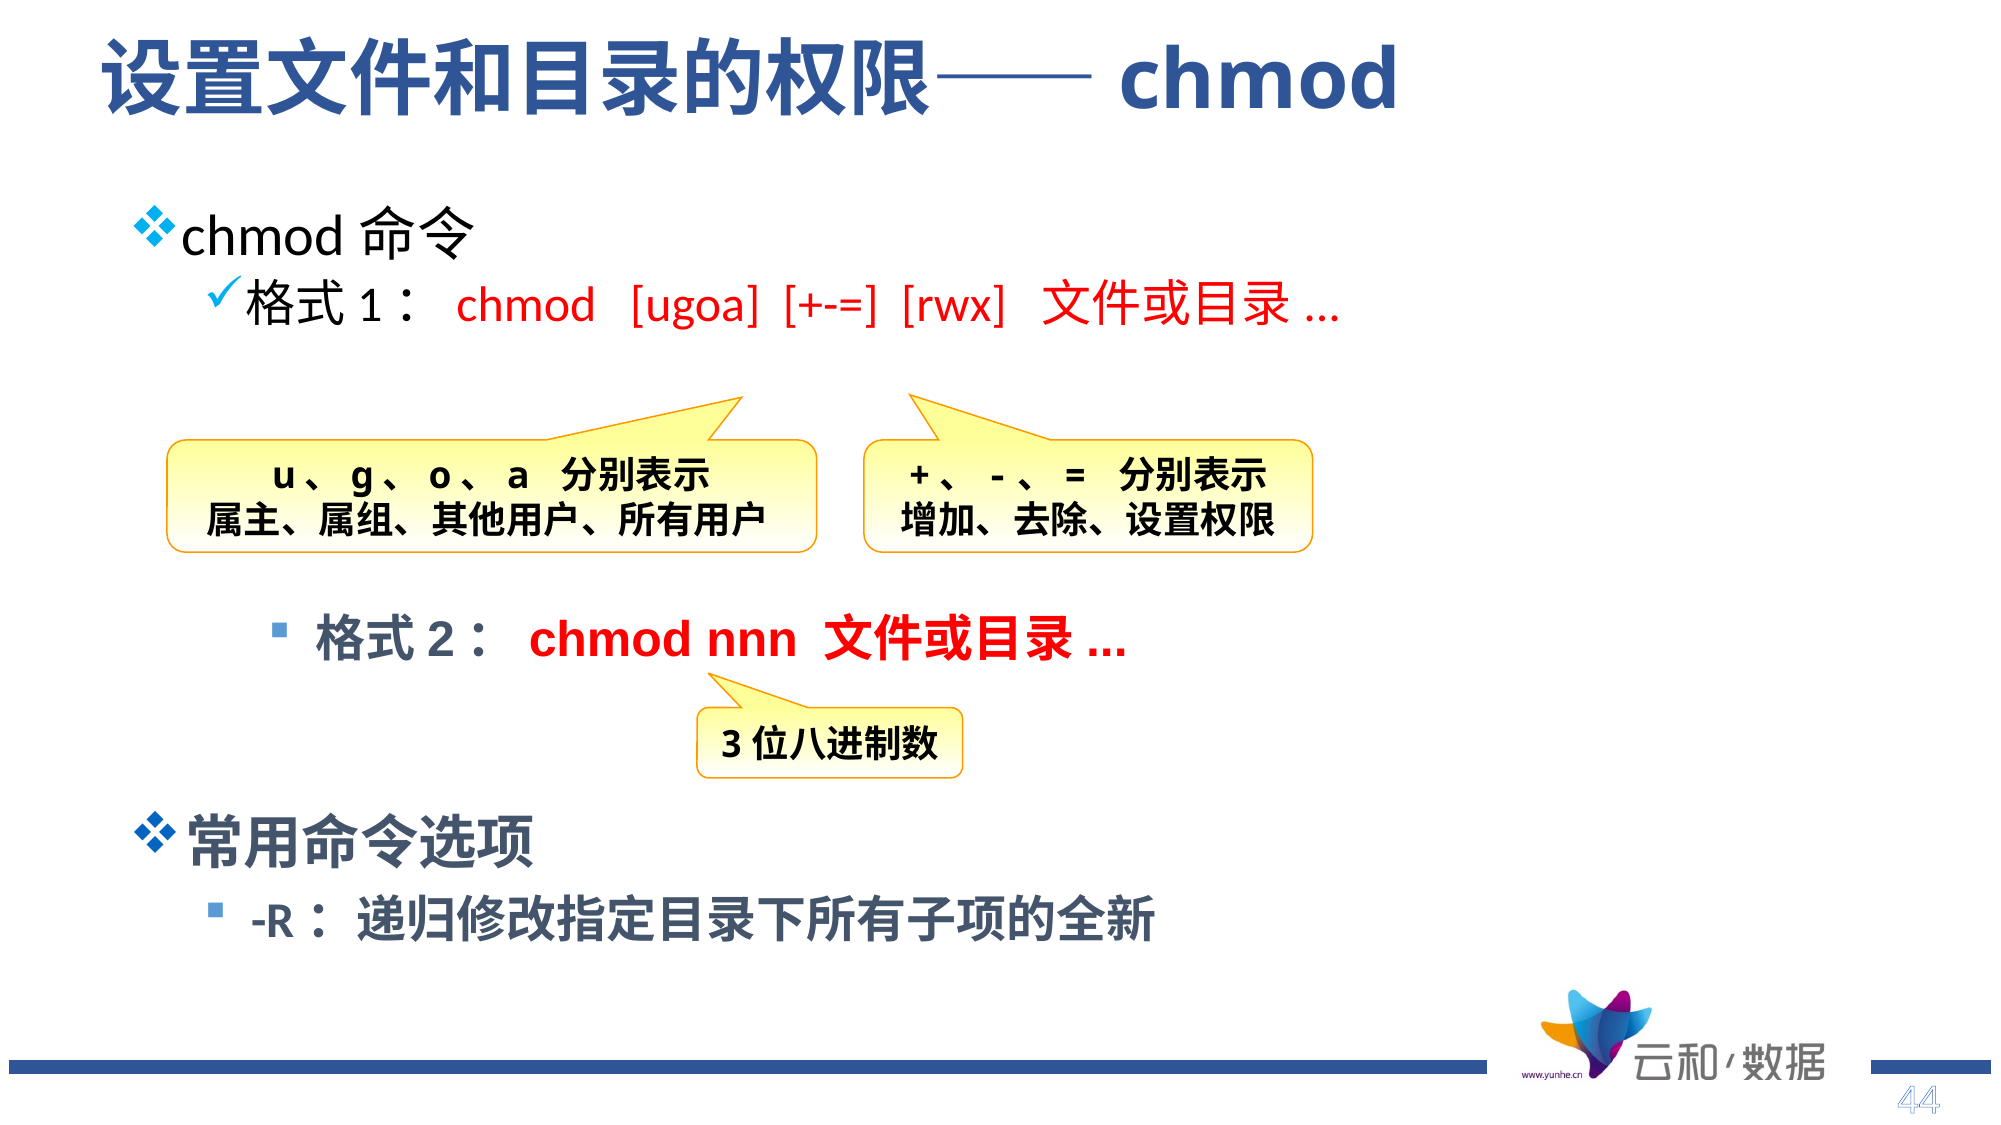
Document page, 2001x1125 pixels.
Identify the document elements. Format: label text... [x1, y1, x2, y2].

list chmod命令 格式1：chmod [ugoa] [+-=] [rwx] 文件或目录... [113, 198, 1509, 408]
text_box 格式2：chmod nnn 文件或目录... [103, 599, 1454, 688]
text_box 常用命令选项 -R：递归修改指定目录下所有子项的全新 [114, 797, 1509, 1008]
title 设置文件和目录的权限——chmod [84, 29, 1522, 135]
text_box u、g、o、a 分别表示 属主、属组、其他用户、所有用户 [166, 408, 817, 553]
text_box +、-、= 分别表示 增加、去除、设置权限 [863, 408, 1313, 553]
text_box 3位八进制数 [696, 688, 963, 778]
picture [1504, 981, 1845, 1106]
